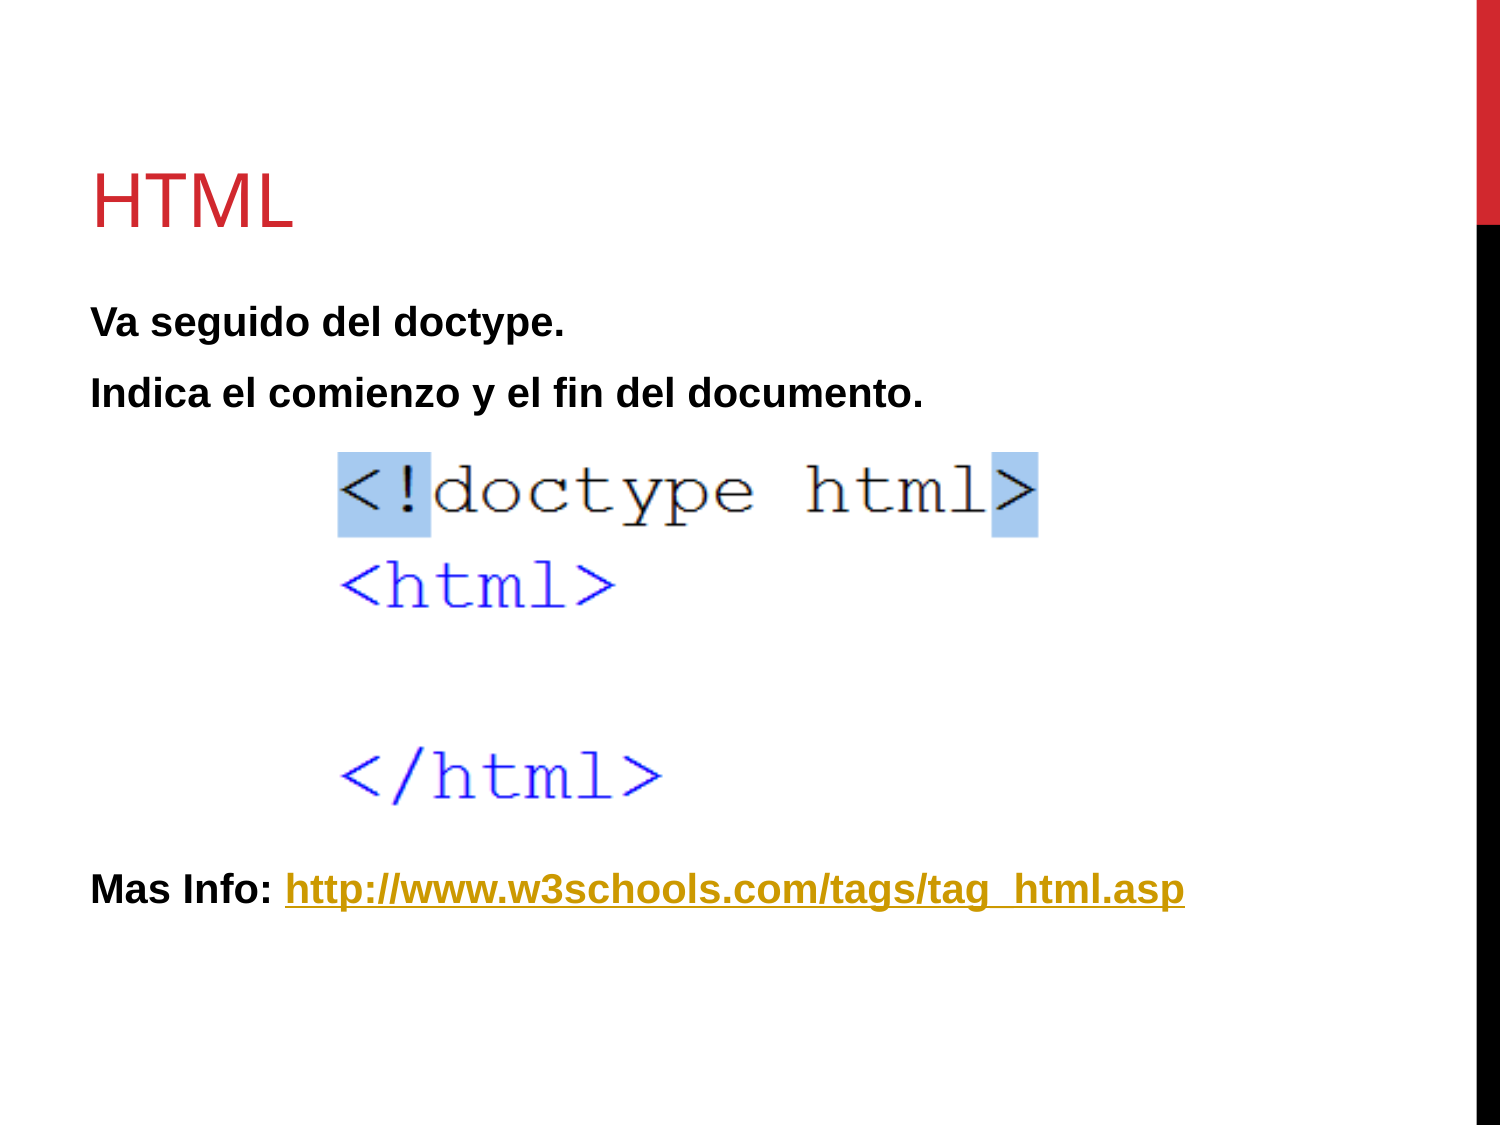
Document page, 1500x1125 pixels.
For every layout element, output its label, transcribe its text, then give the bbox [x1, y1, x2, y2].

title HTML [75, 25, 1025, 250]
text_box [336, 452, 1046, 836]
list Va seguido del doctype. Indica el comienzo y el fin del documento. Mas Info: http://www.w3schools.com/tags/tag_html.asp [75, 287, 1325, 1005]
